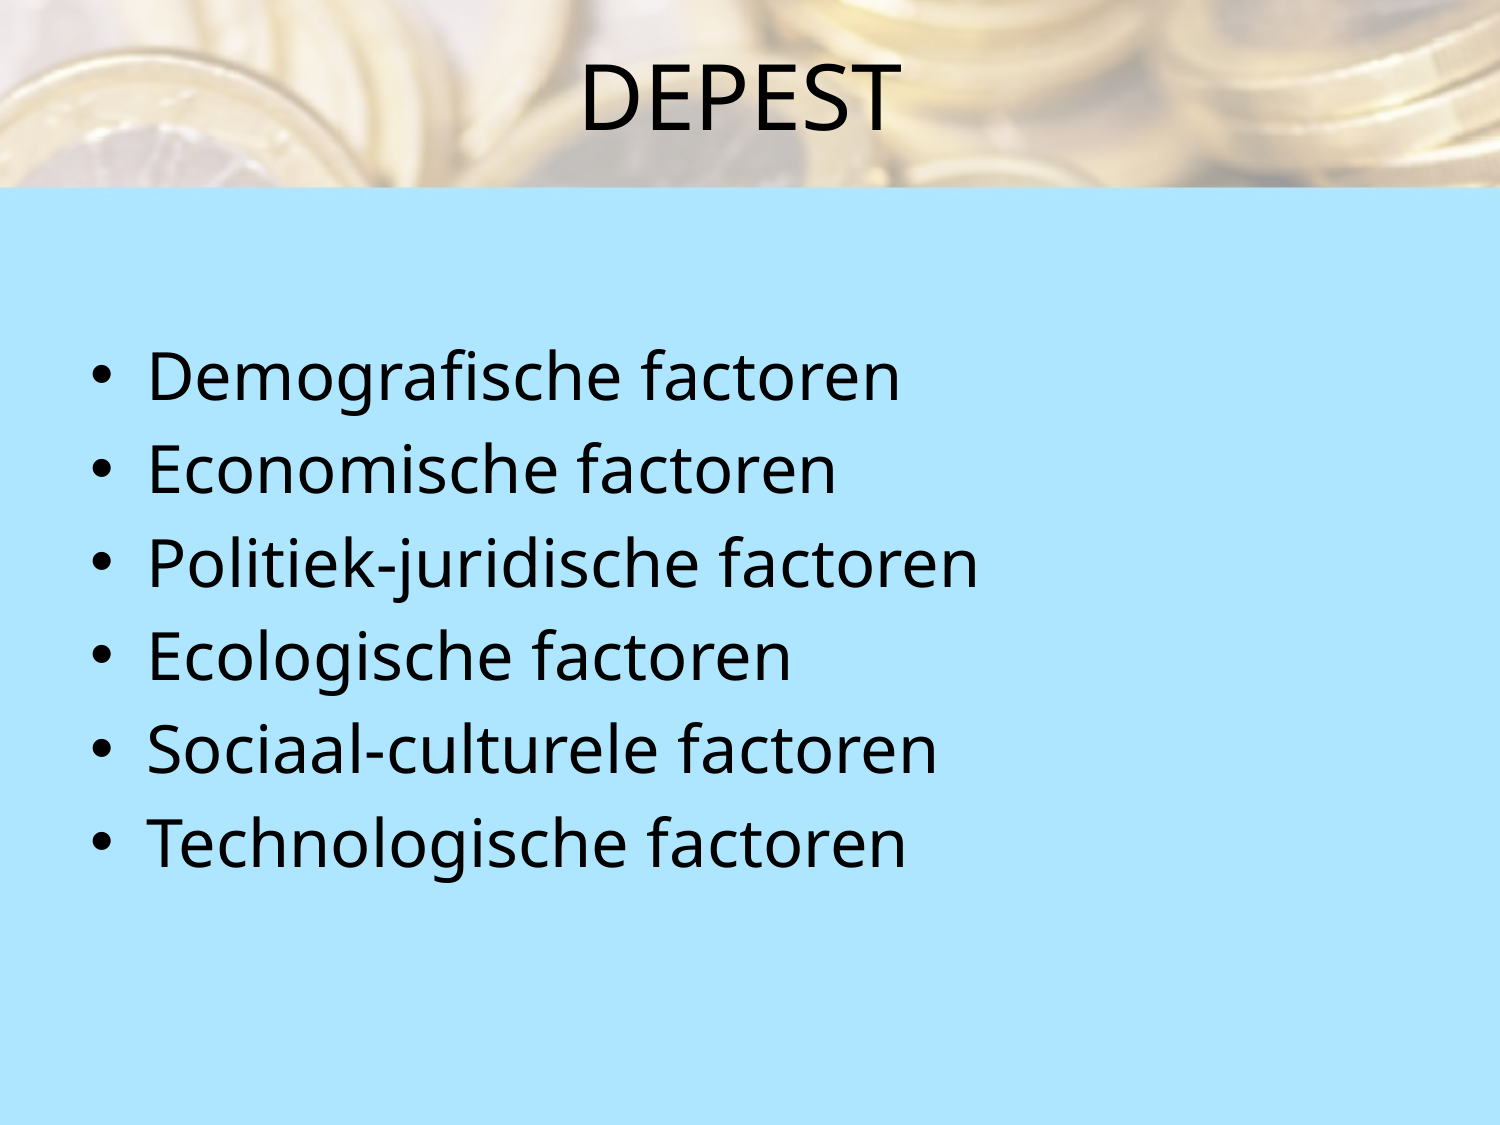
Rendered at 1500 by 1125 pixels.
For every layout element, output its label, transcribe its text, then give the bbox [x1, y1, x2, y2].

title DEPEST [64, 0, 1415, 188]
list Demografische factoren Economische factoren Politiek-juridische factoren Ecologische factoren Sociaal-culturele factoren Technologische factoren [75, 326, 1425, 1005]
